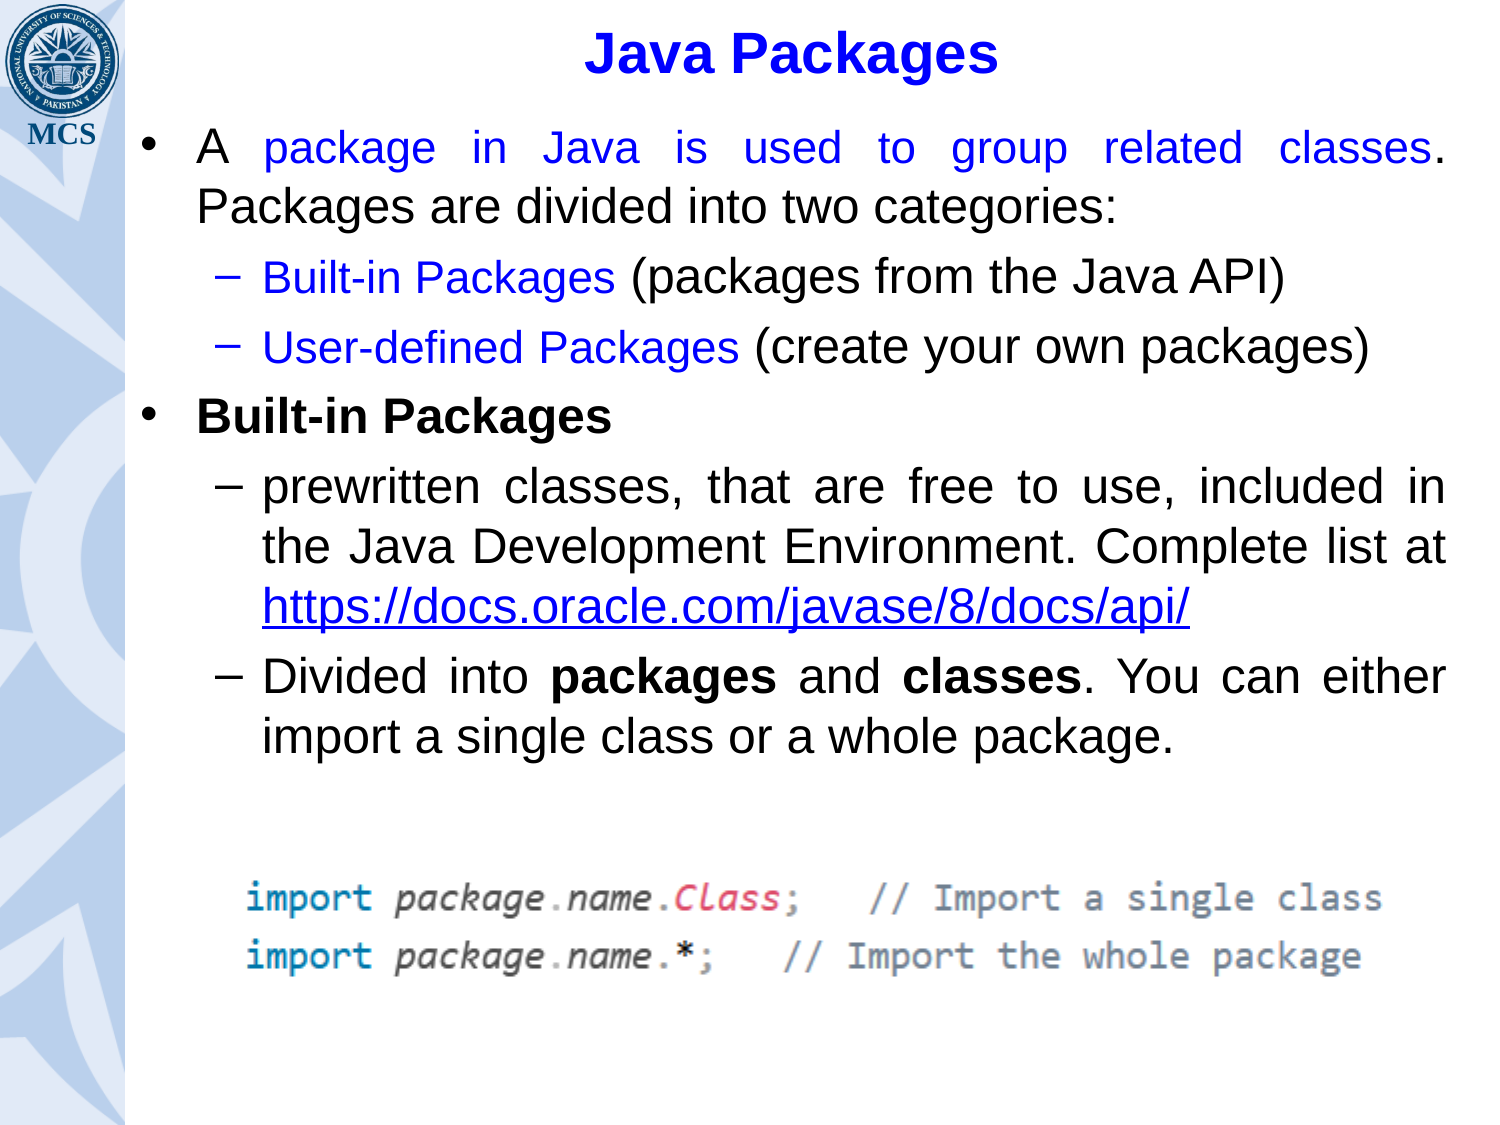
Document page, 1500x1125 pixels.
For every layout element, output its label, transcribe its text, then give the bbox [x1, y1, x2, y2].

picture [231, 851, 1413, 1000]
title Java Packages [125, 0, 1460, 101]
picture [0, 0, 125, 1125]
list A package in Java is used to group related classes. Packages are divided into two categories: Built-in Packages (packages from the Java API) User-defined Packages (create your own packages) Built-in Packages prewritten classes, that are free to use, included in the Java Development Environment. Complete list at https://docs.oracle.com/javase/8/docs/api/ Divided into packages and classes. You can either import a single class or a whole package. [125, 105, 1463, 1105]
